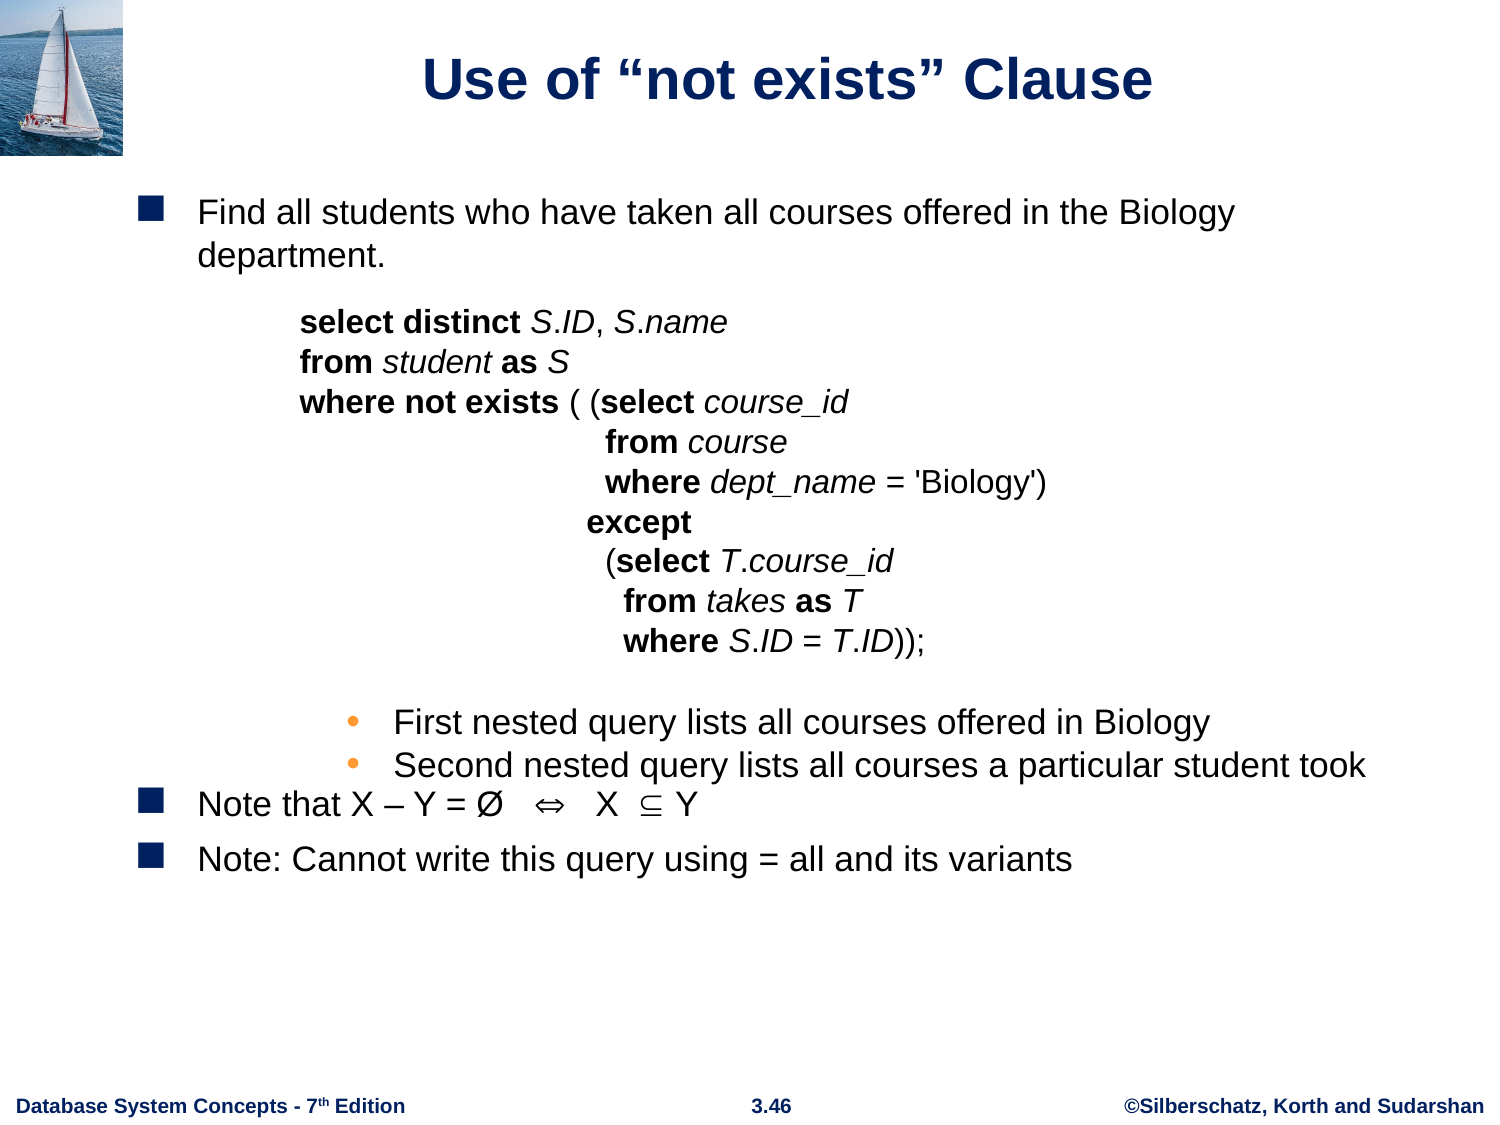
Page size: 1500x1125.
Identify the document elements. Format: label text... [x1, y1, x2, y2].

picture [0, 0, 123, 156]
list Find all students who have taken all courses offered in the Biology department. Note that X – Y = Ø  X Y Note: Cannot write this query using = all and its variants [126, 181, 1368, 939]
text_box select distinct S.ID, S.name from student as S where not exists ( (select course_id from course where dept_name = 'Biology') except (select T.course_id from takes as T where S.ID = T.ID)); First nested query lists all courses offered in Biology Second nested query lists all courses a particular student took [284, 292, 1406, 875]
title Use of “not exists” Clause [125, 18, 1452, 120]
